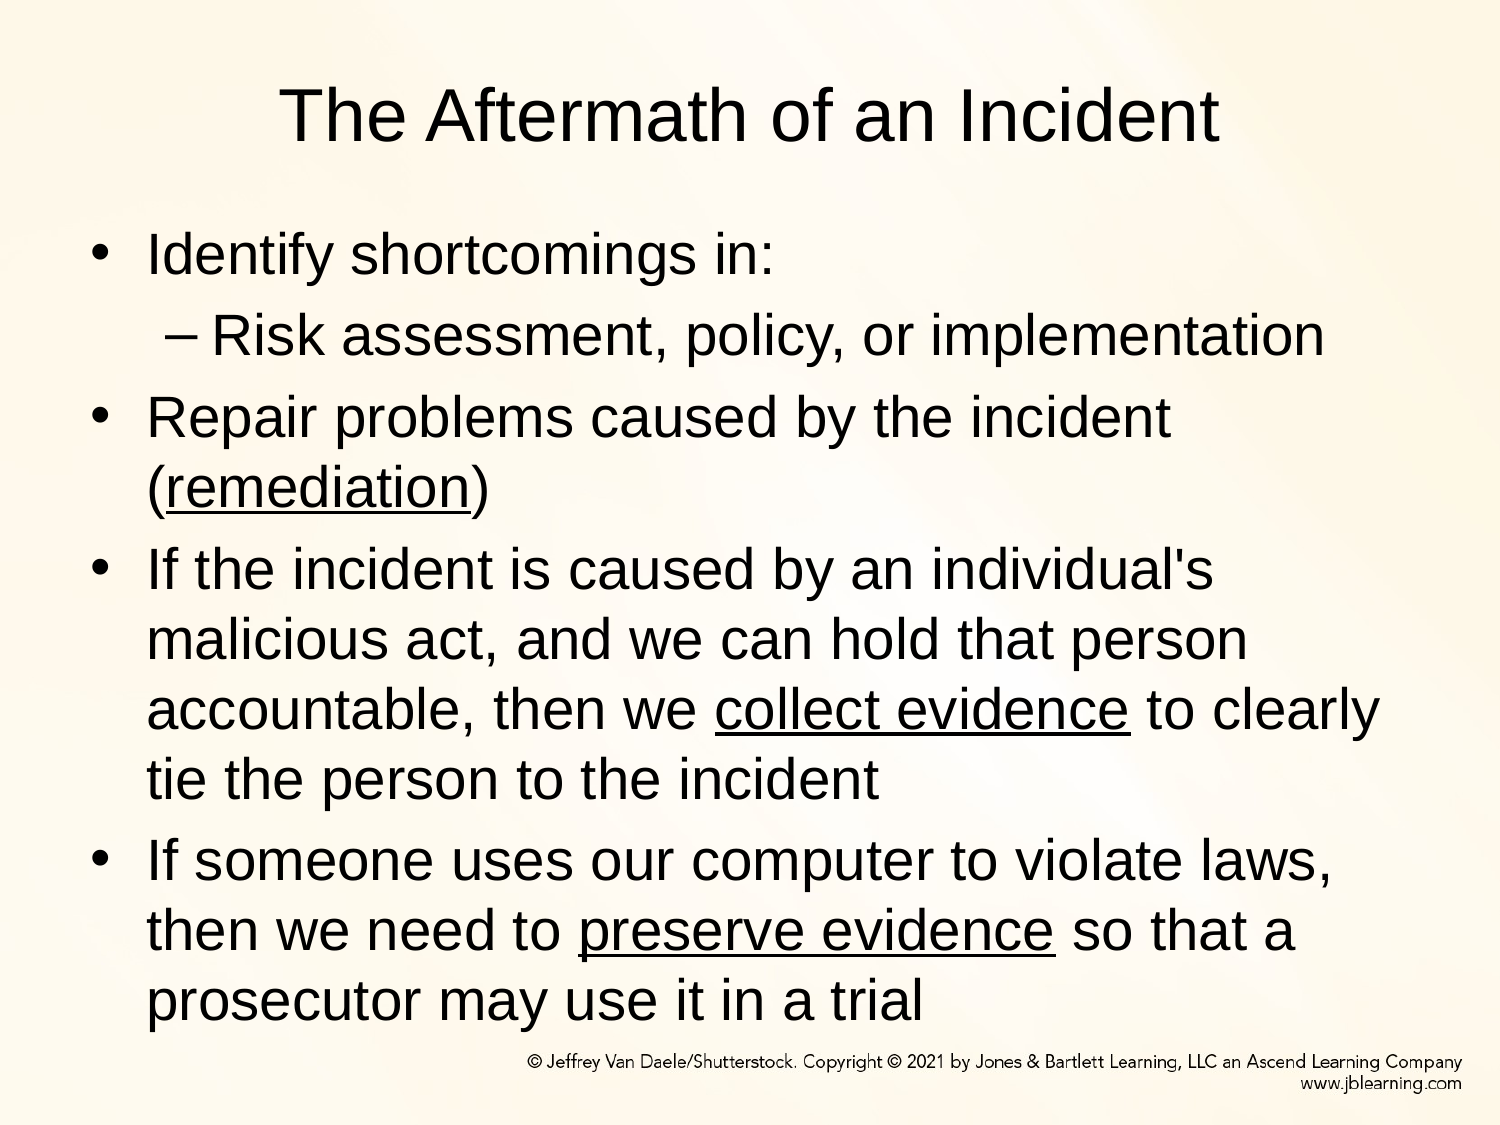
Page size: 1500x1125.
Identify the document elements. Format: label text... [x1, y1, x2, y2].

title The Aftermath of an Incident [75, 45, 1425, 179]
list Identify shortcomings in: Risk assessment, policy, or implementation Repair problems caused by the incident (remediation) If the incident is caused by an individual's malicious act, and we can hold that person accountable, then we collect evidence to clearly tie the person to the incident If someone uses our computer to violate laws, then we need to preserve evidence so that a prosecutor may use it in a trial [75, 208, 1425, 1005]
picture [0, 0, 1500, 1125]
